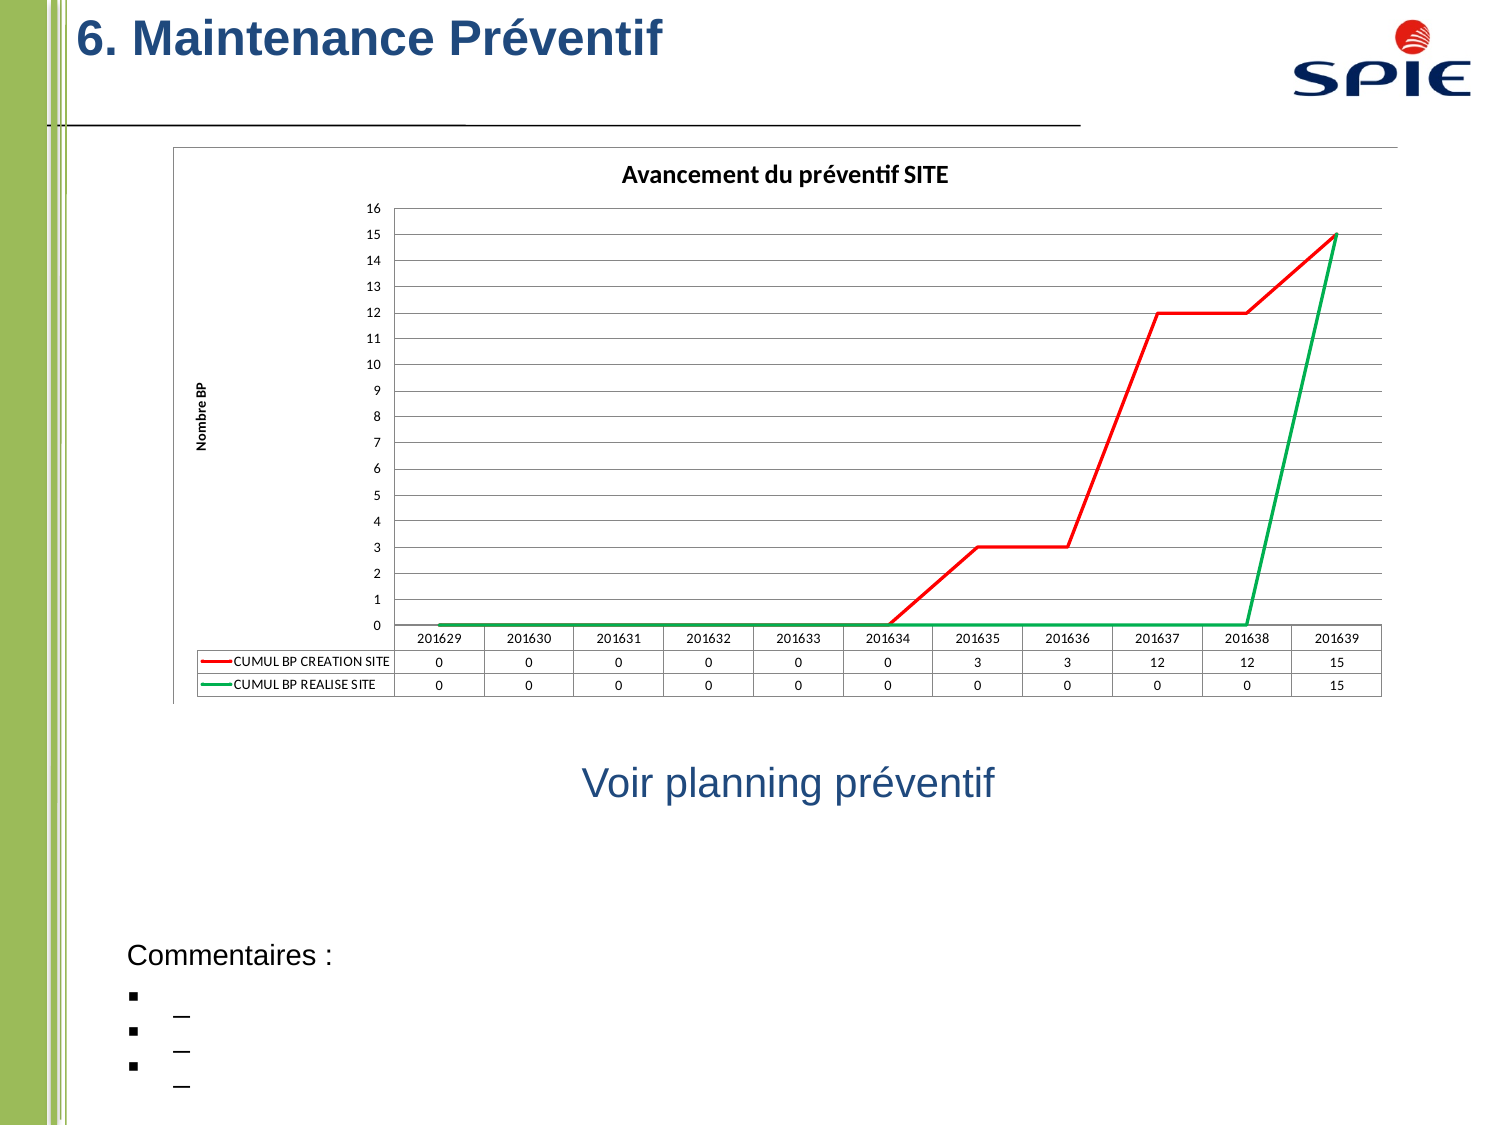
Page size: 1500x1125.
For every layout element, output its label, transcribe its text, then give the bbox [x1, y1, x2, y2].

text_box Voir planning préventif [76, 727, 1500, 835]
text_box _ _ _ [112, 975, 1459, 1096]
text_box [172, 146, 1398, 704]
title 6. Maintenance Préventif [61, 7, 1211, 114]
text_box Commentaires : [112, 928, 1459, 975]
picture [1293, 19, 1471, 97]
